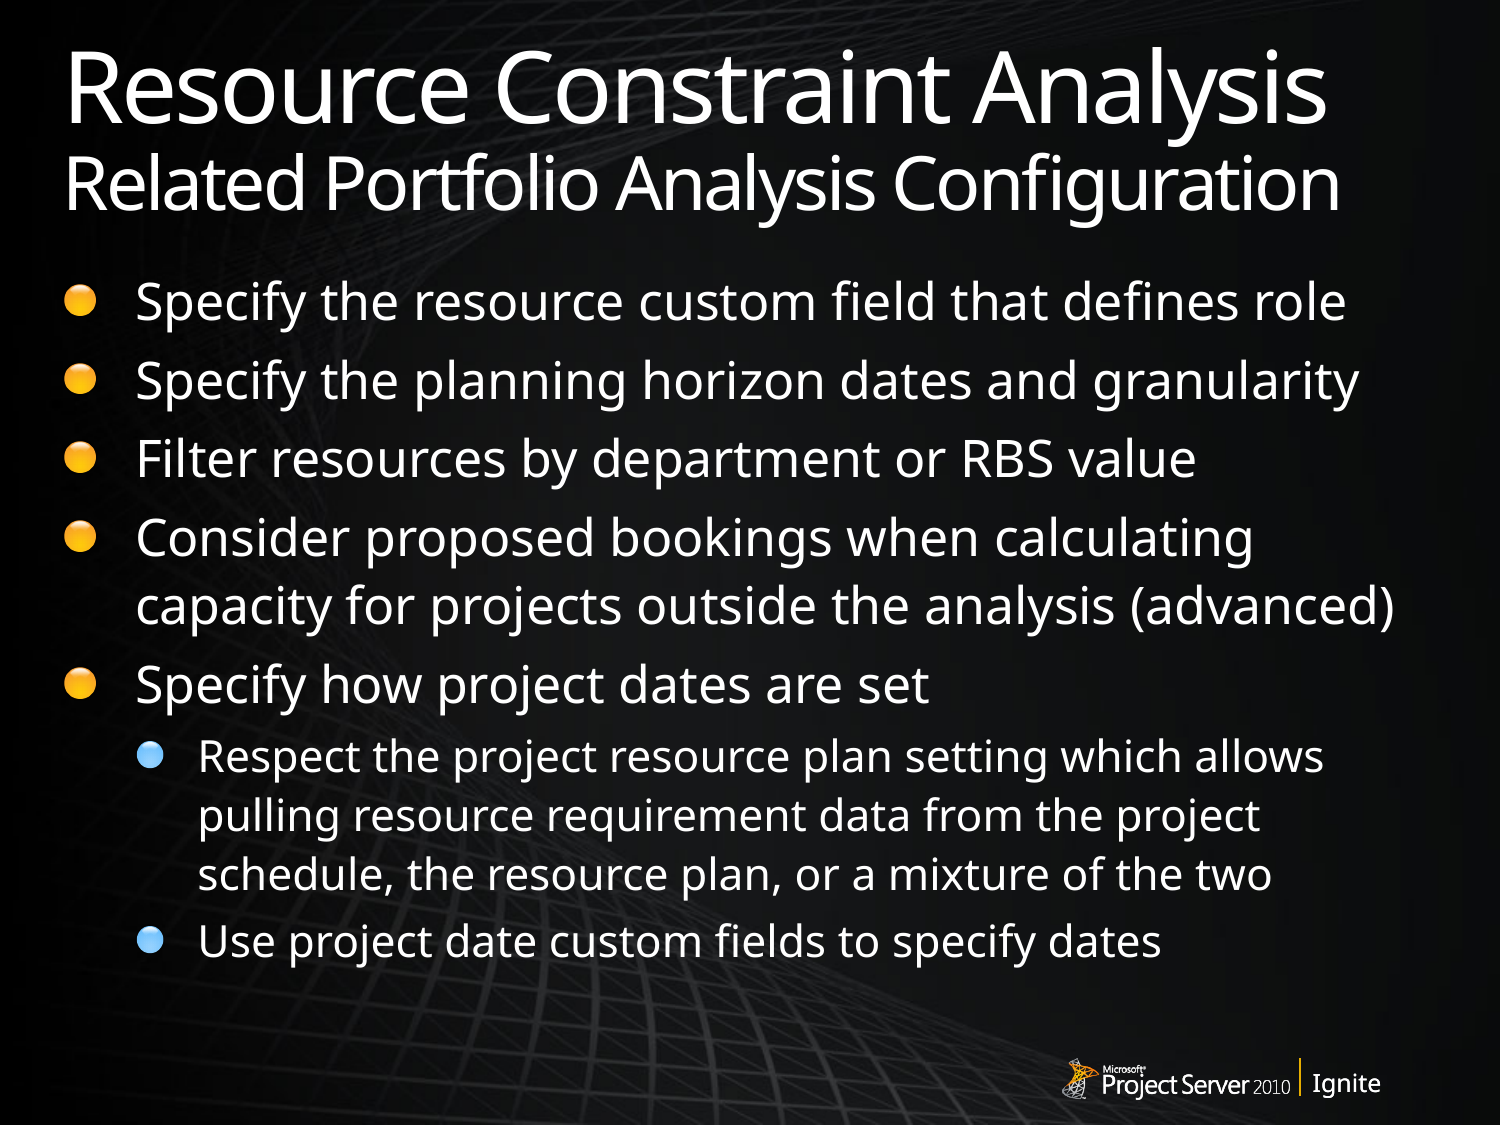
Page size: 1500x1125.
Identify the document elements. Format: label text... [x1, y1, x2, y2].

list Specify the resource custom field that defines role Specify the planning horizon dates and granularity Filter resources by department or RBS value Consider proposed bookings when calculating capacity for projects outside the analysis (advanced) Specify how project dates are set Respect the project resource plan setting which allows pulling resource requirement data from the project schedule, the resource plan, or a mixture of the two Use project date custom fields to specify dates [62, 262, 1438, 1025]
title Resource Constraint Analysis Related Portfolio Analysis Configuration [62, 37, 1438, 229]
picture [0, 0, 1500, 1125]
